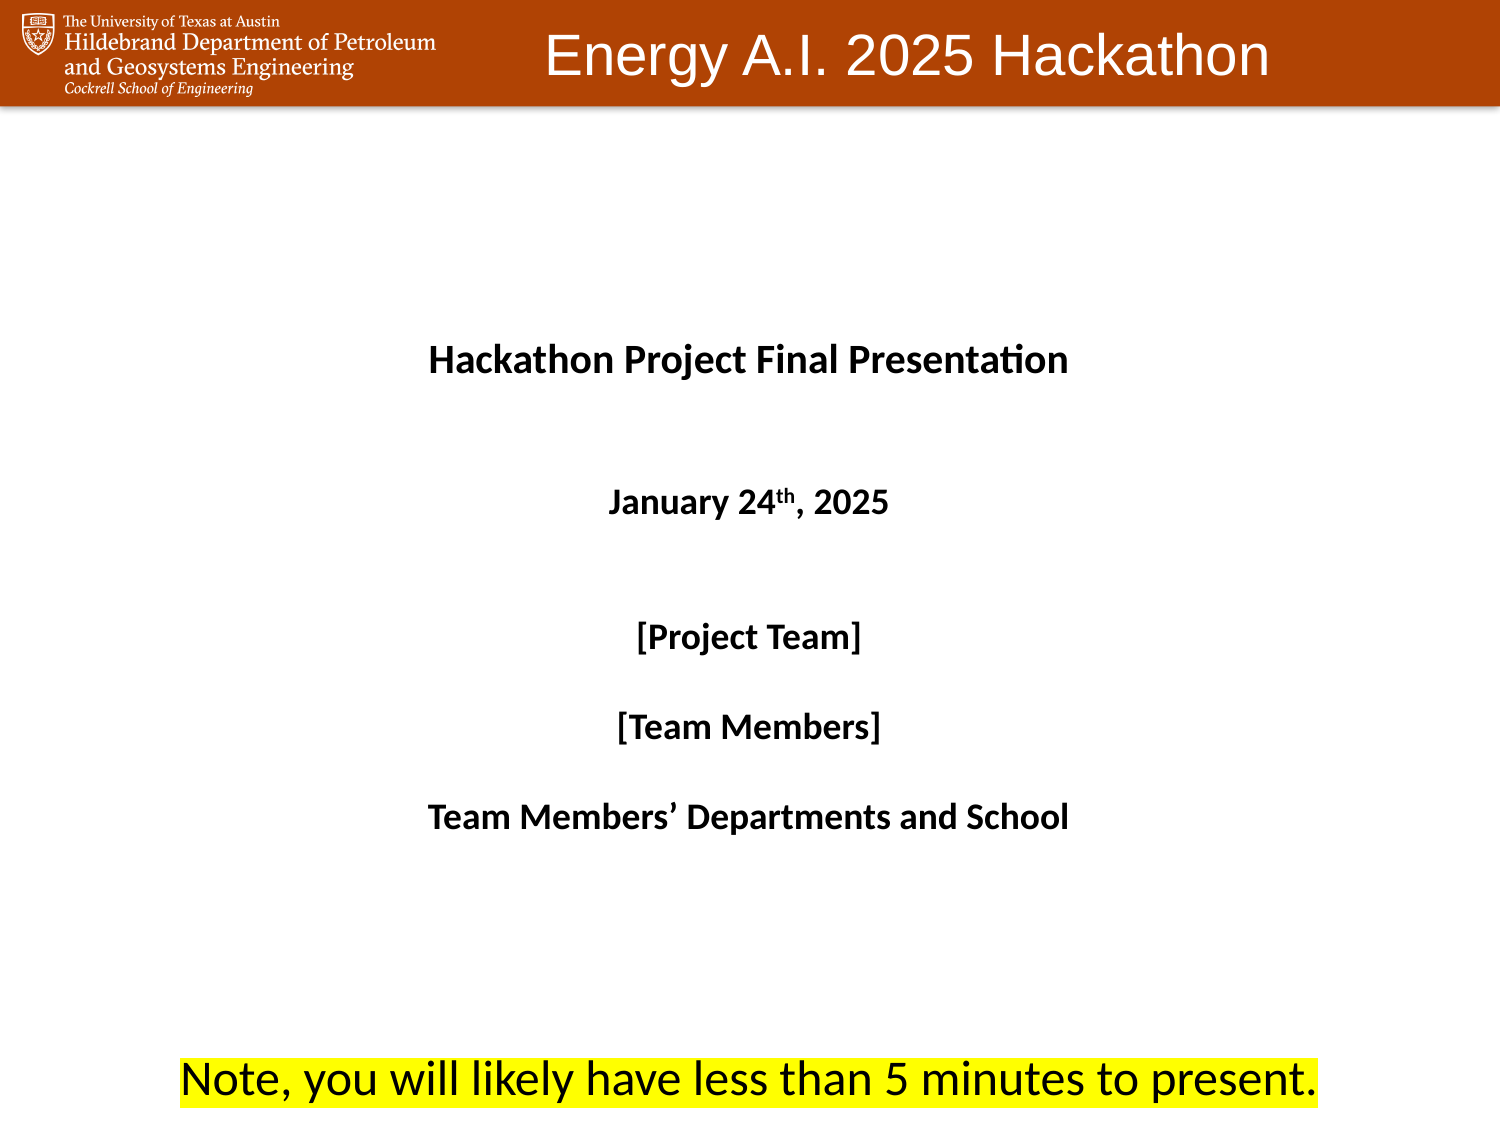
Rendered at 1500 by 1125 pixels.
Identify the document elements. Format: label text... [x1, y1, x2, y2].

text_box Note, you will likely have less than 5 minutes to present. [165, 1038, 1333, 1114]
text_box Hackathon Project Final Presentation January 24th, 2025 [Project Team] [Team Members] Team Members’ Departments and School [4, 274, 1495, 845]
picture [22, 13, 436, 97]
